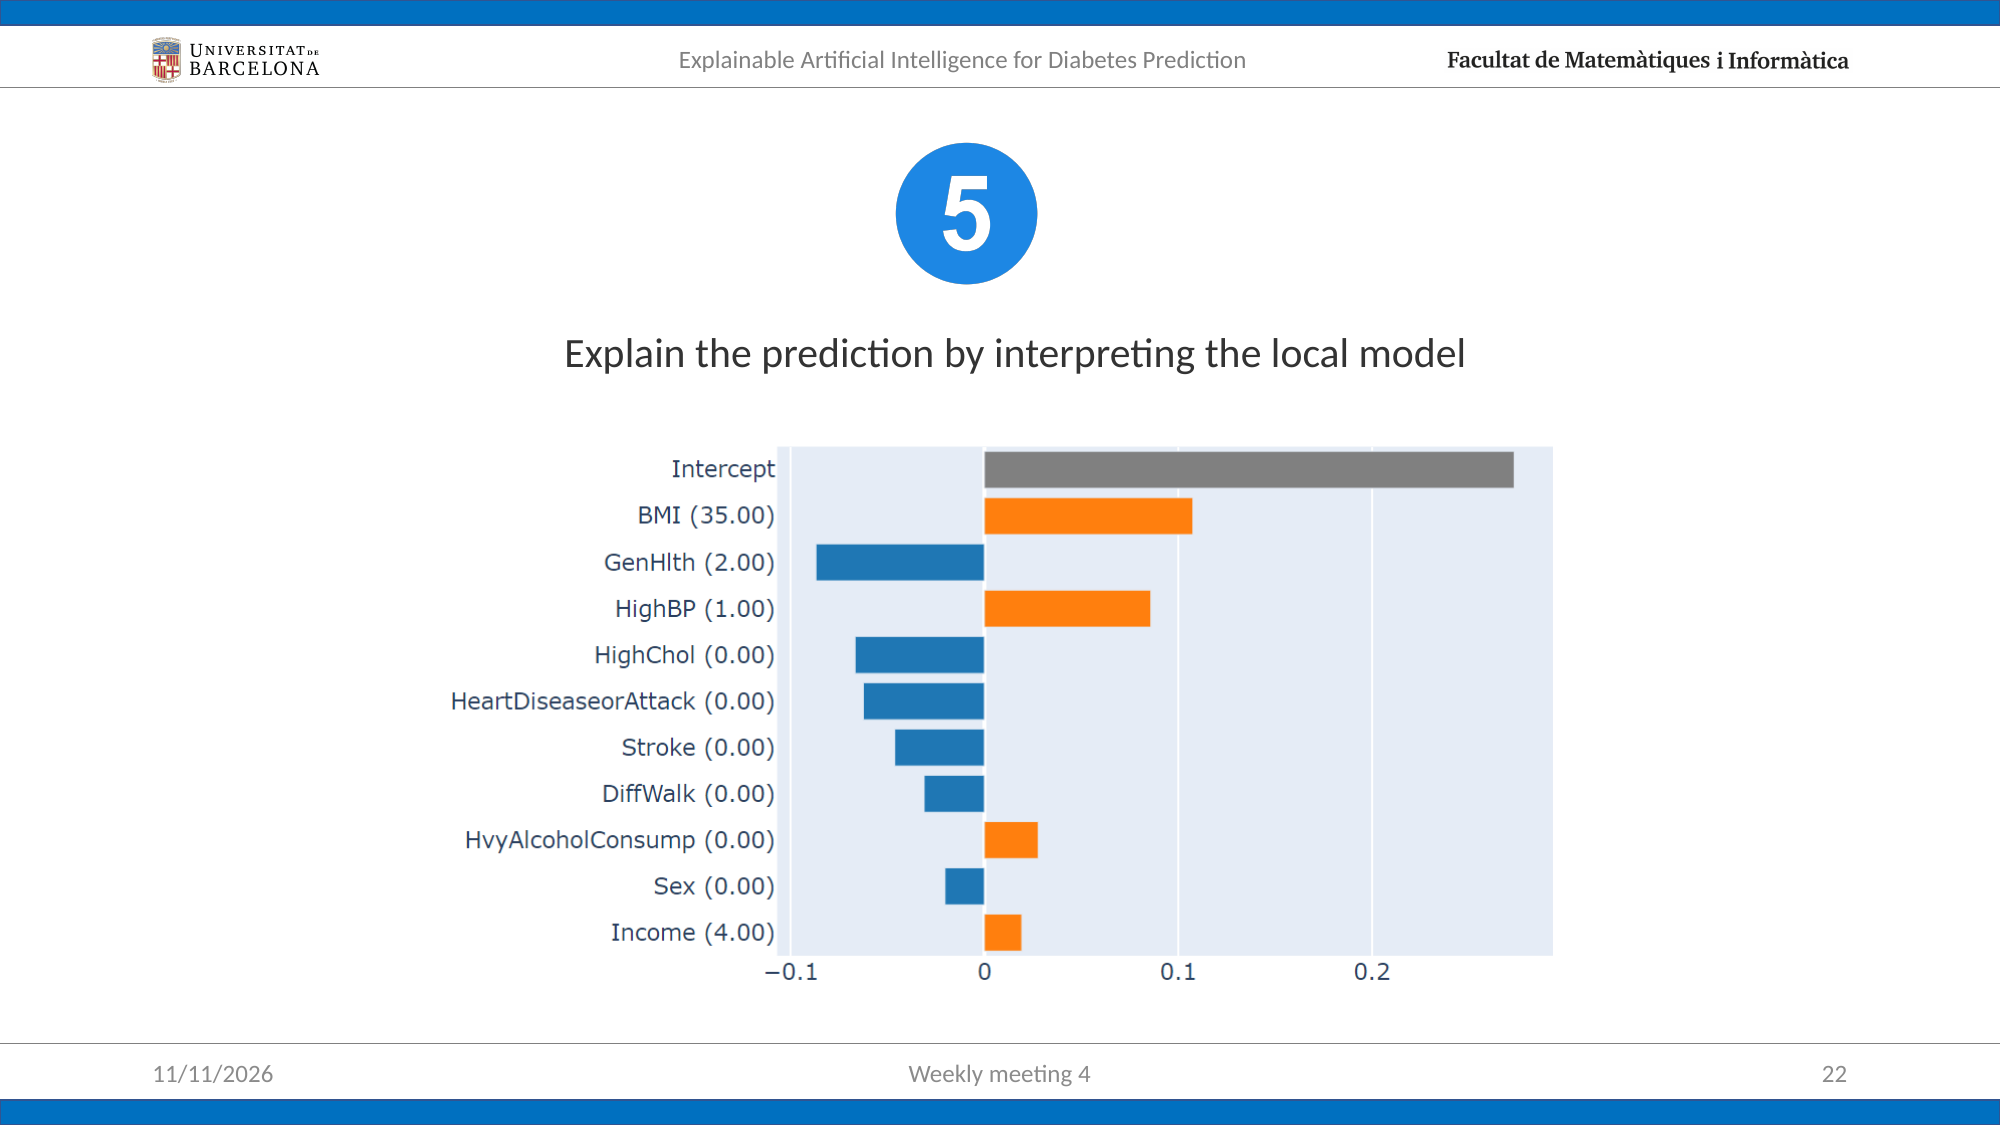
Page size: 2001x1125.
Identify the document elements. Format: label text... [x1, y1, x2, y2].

picture [1444, 48, 1853, 73]
picture [147, 33, 324, 87]
text_box Explain the prediction by interpreting the local model [147, 318, 1884, 593]
text_box [0, 0, 2000, 26]
footer Weekly meeting 4 [662, 1044, 1338, 1103]
text_box [0, 1099, 2000, 1125]
picture [439, 428, 1561, 995]
picture [891, 138, 1042, 289]
slide_number 22 [1412, 1044, 1863, 1103]
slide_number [137, 1044, 588, 1103]
text_box Explainable Artificial Intelligence for Diabetes Prediction [664, 36, 1269, 81]
